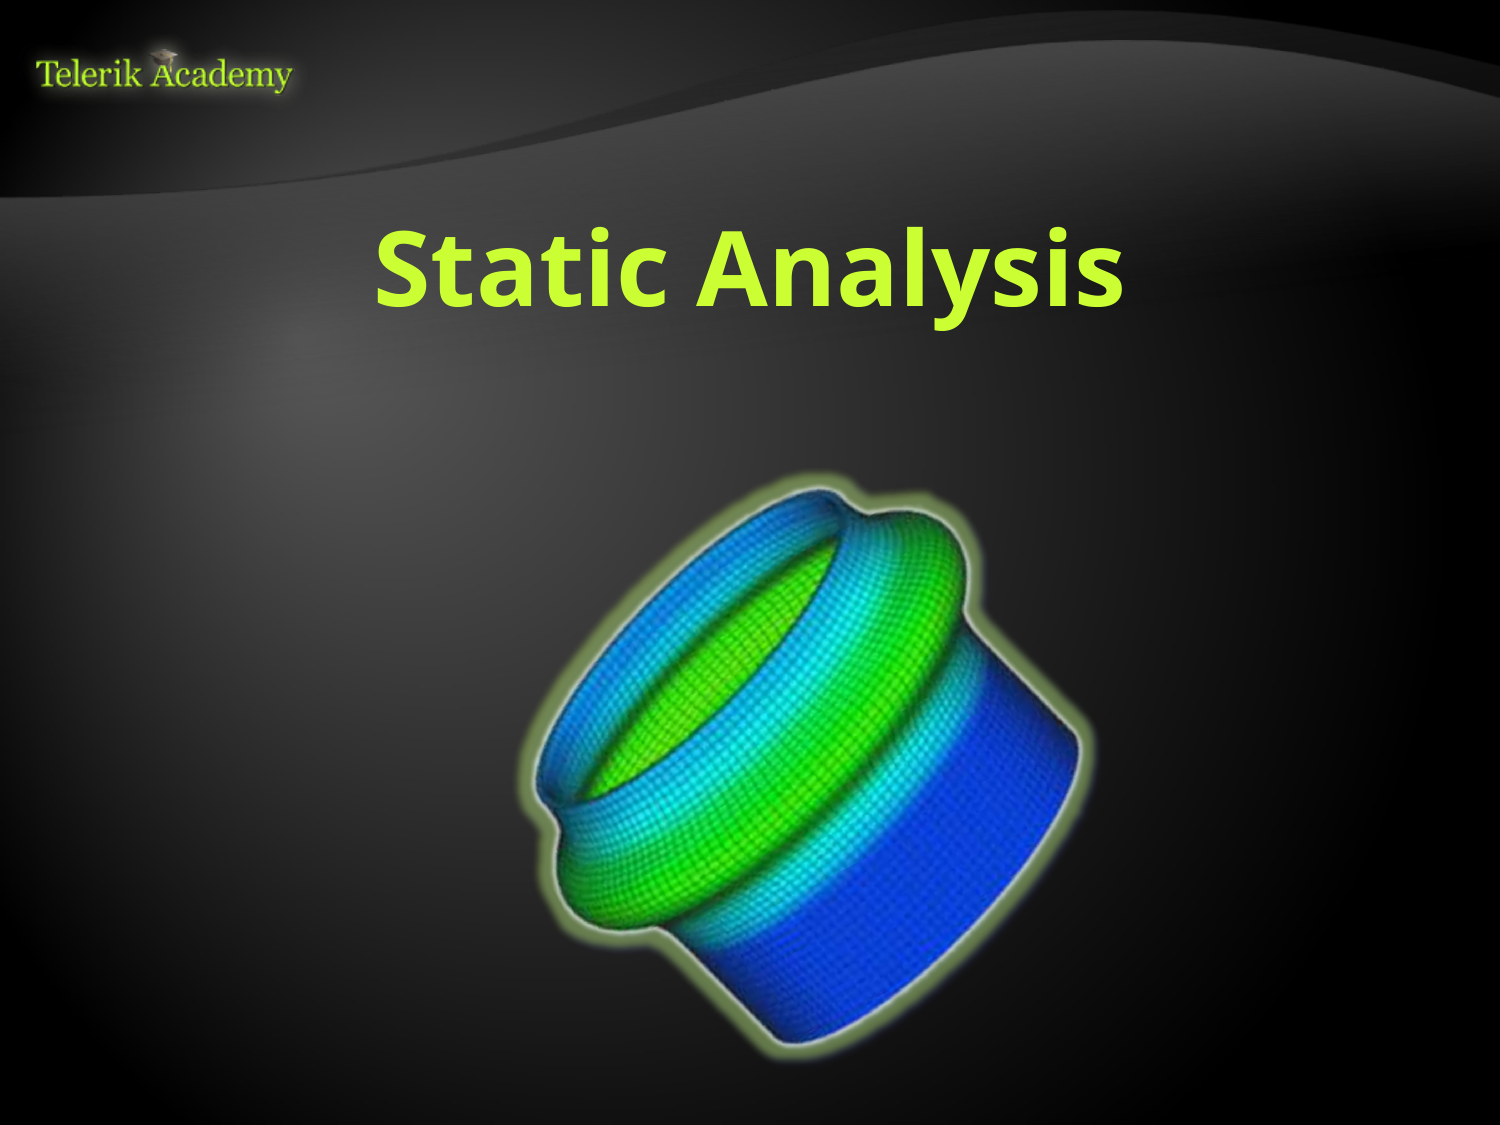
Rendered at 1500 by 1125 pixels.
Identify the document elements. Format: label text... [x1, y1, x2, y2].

picture [0, 0, 1500, 1125]
title Static Analysis [99, 212, 1400, 325]
